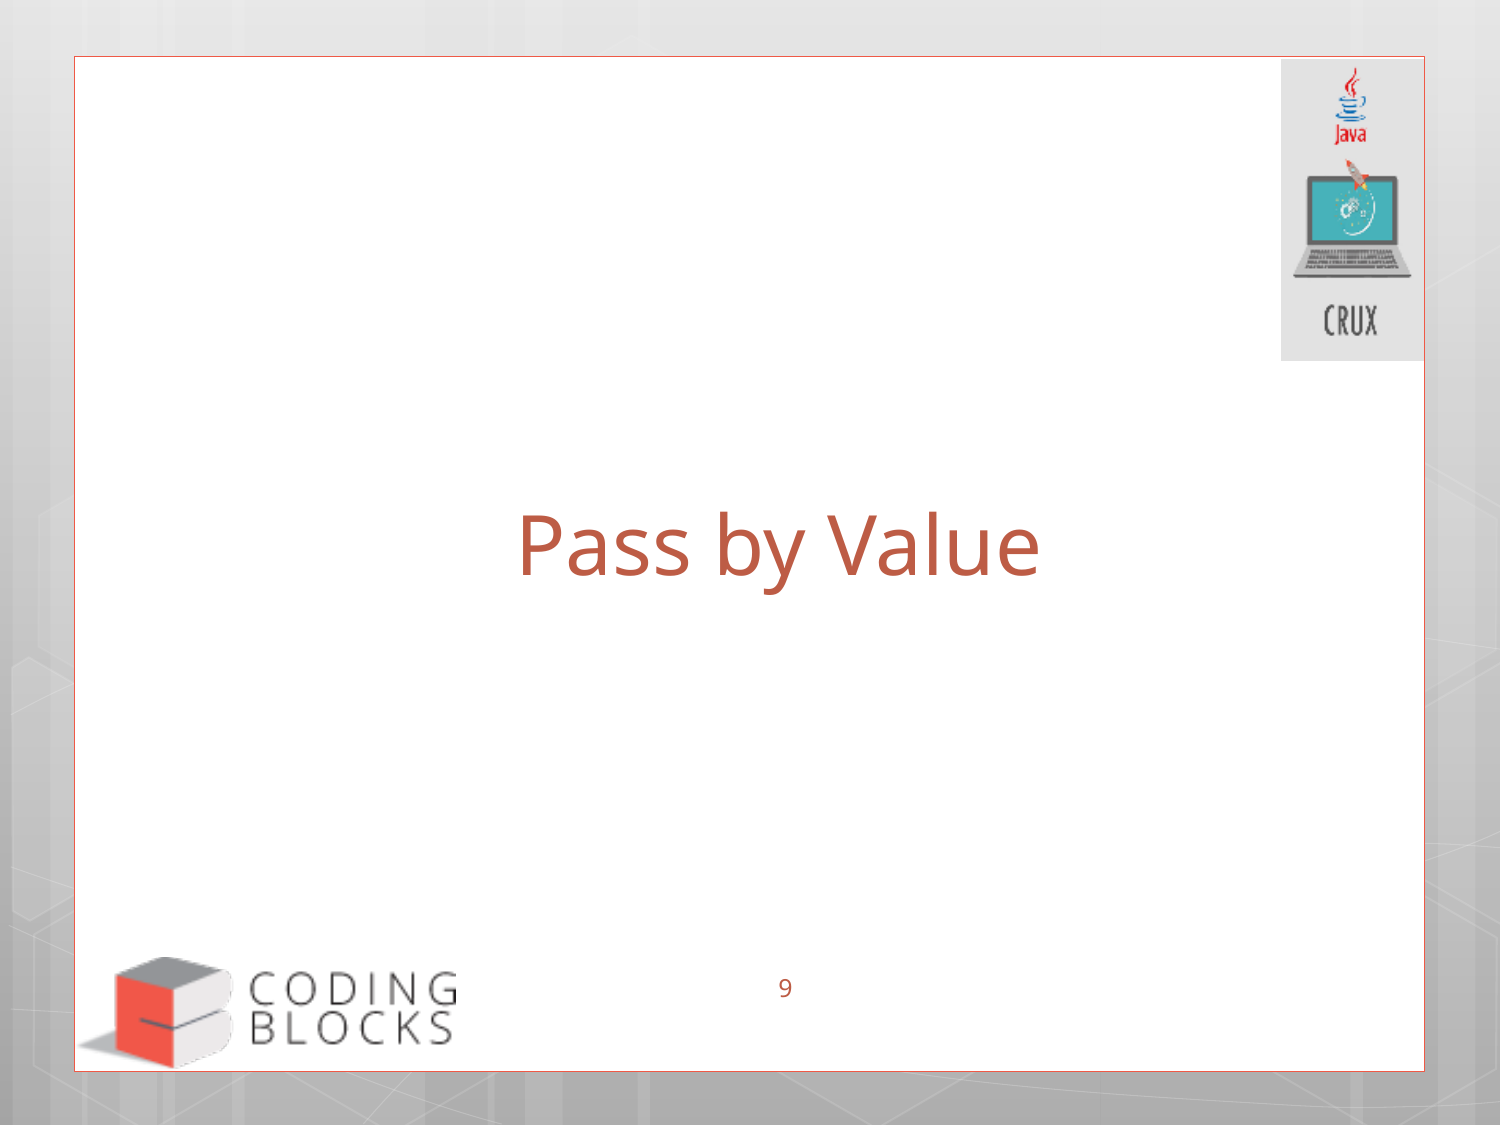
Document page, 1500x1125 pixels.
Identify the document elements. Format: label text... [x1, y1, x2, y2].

picture [1281, 59, 1424, 361]
title Pass by Value [206, 475, 1352, 700]
footer 9 [763, 960, 1352, 1020]
picture [74, 957, 456, 1071]
